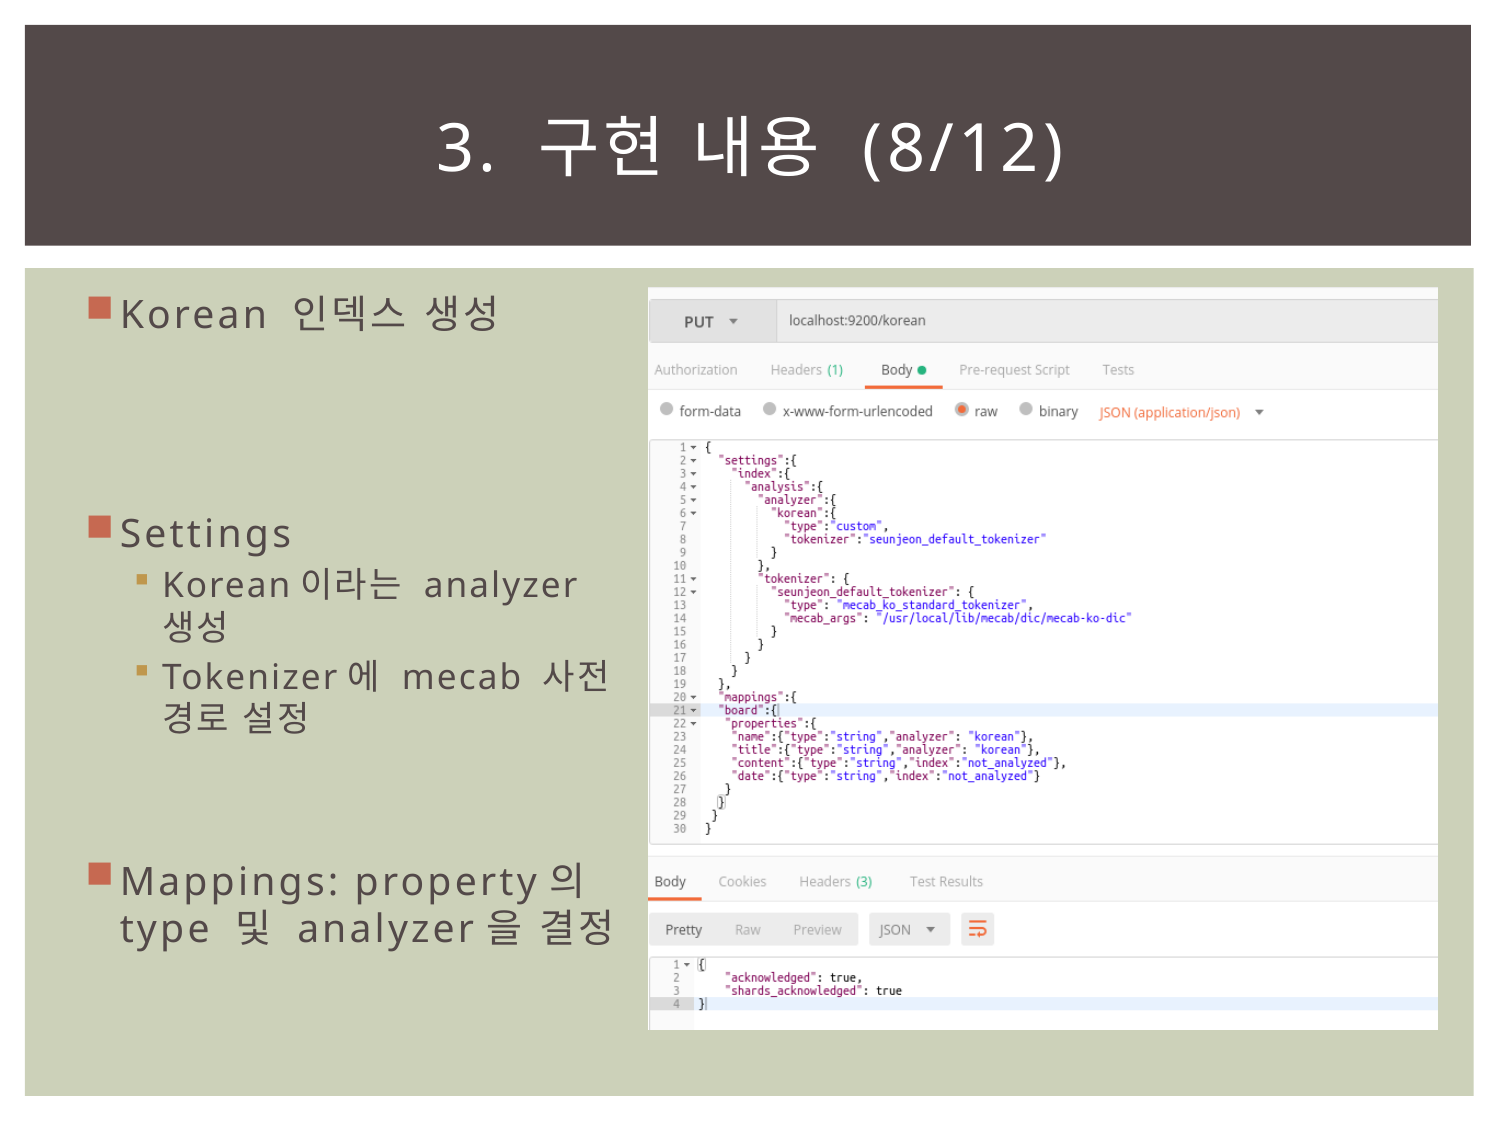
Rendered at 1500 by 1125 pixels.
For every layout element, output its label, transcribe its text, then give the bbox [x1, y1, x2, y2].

picture [647, 286, 1438, 1030]
list Korean 인덱스 생성 Settings Korean이라는 analyzer 생성 Tokenizer에 mecab 사전 경로 설정 Mappings: property의 type 및 analyzer을 결정 [62, 281, 632, 1005]
title 3. 구현 내용 (8/12) [62, 58, 1438, 232]
